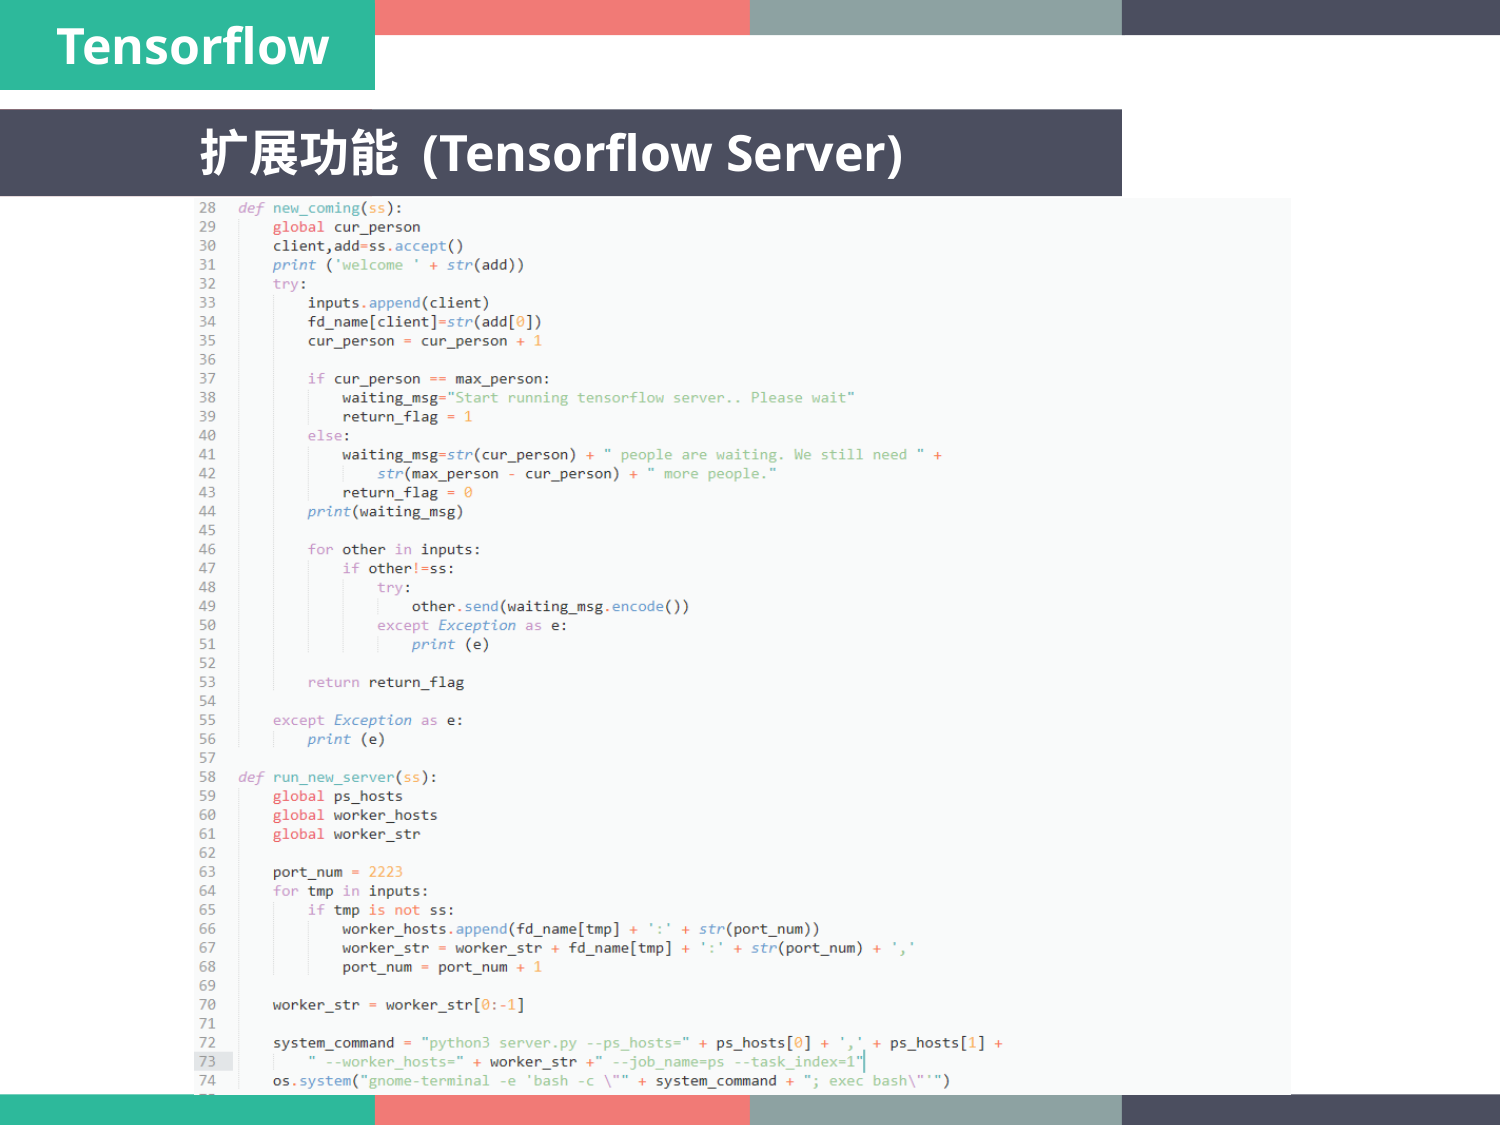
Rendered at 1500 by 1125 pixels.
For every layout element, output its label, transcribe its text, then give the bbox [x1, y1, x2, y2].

text_box Tensorflow [26, 44, 361, 82]
text_box [0, 43, 377, 92]
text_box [0, 1094, 1500, 1125]
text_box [0, 0, 1500, 36]
text_box 扩展功能 (Tensorflow Server) [23, 113, 1093, 189]
picture [194, 198, 1291, 1095]
text_box [0, 107, 1124, 198]
